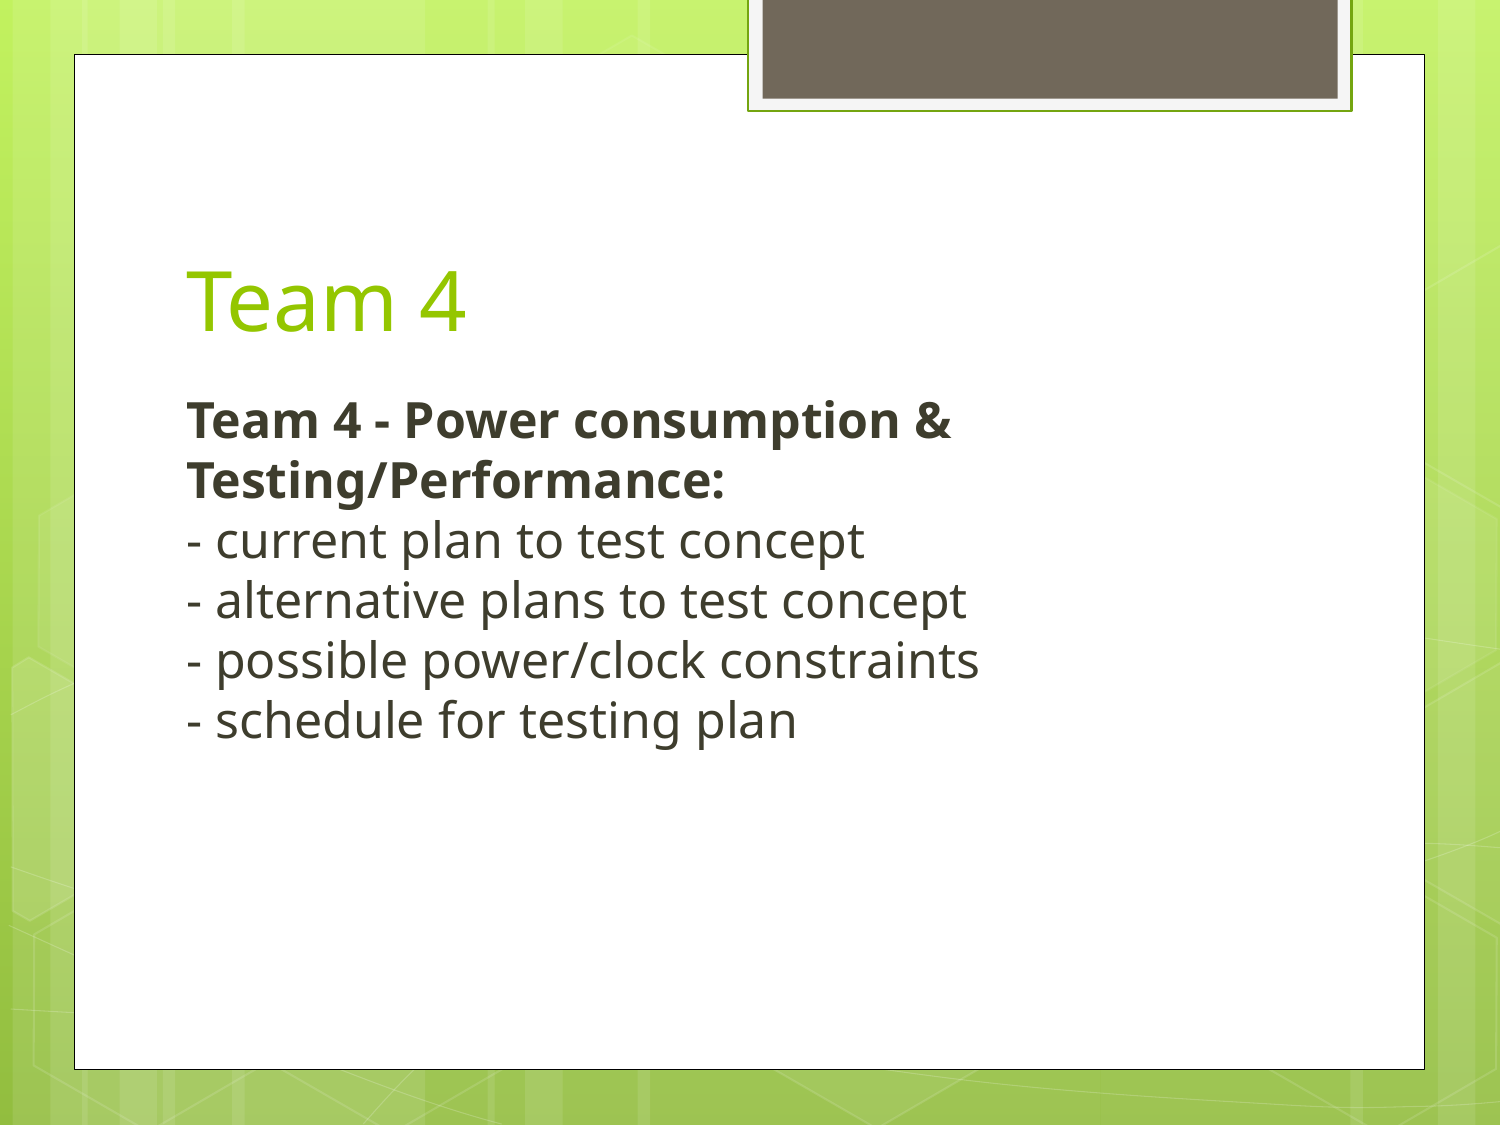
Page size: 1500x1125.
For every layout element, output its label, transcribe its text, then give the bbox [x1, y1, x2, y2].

title Team 4 [171, 168, 1324, 357]
list Team 4 - Power consumption & Testing/Performance: - current plan to test concept - alternative plans to test concept - possible power/clock constraints - schedule for testing plan [171, 381, 1283, 957]
